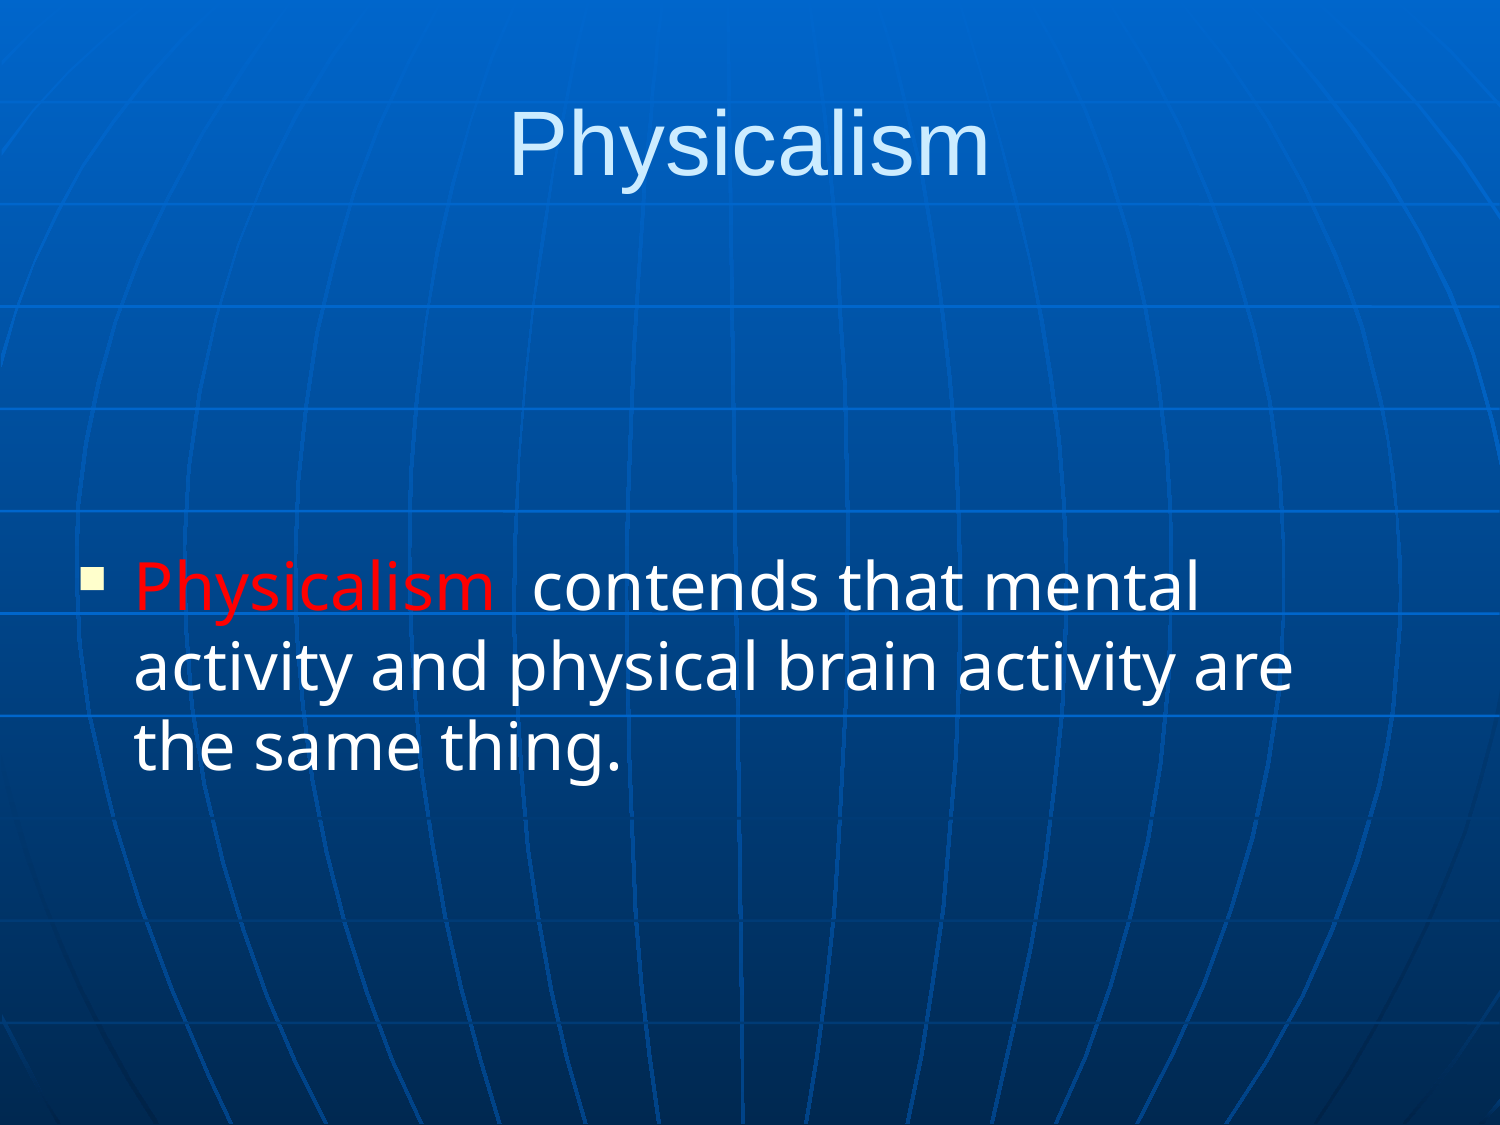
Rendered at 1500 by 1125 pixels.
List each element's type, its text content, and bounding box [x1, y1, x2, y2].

title Physicalism [75, 45, 1425, 233]
list Physicalism contends that mental activity and physical brain activity are the same thing. [62, 350, 1412, 838]
